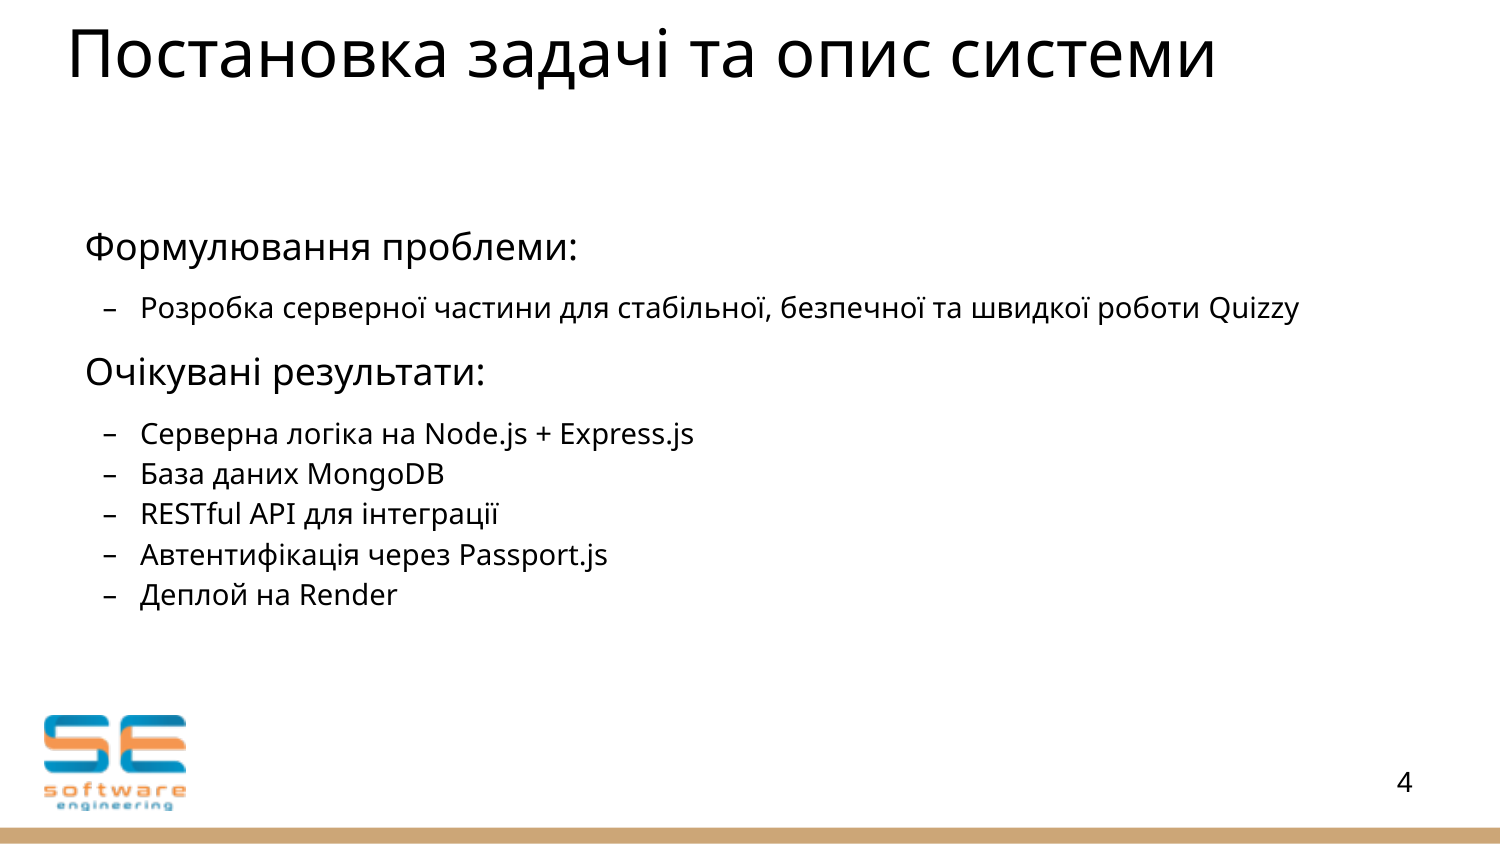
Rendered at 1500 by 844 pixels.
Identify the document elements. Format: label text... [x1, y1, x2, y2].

picture [43, 714, 186, 811]
list Формулювання проблеми: Розробка серверної частини для стабільної, безпечної та швидкої роботи Quizzy Очікувані результати: Серверна логіка на Node.js + Express.js База даних MongoDB RESTful API для інтеграції Автентифікація через Passport.js Деплой на Render [51, 200, 1449, 752]
title Постановка задачі та опис системи [51, 0, 1449, 106]
text_box 4 [1382, 755, 1500, 806]
